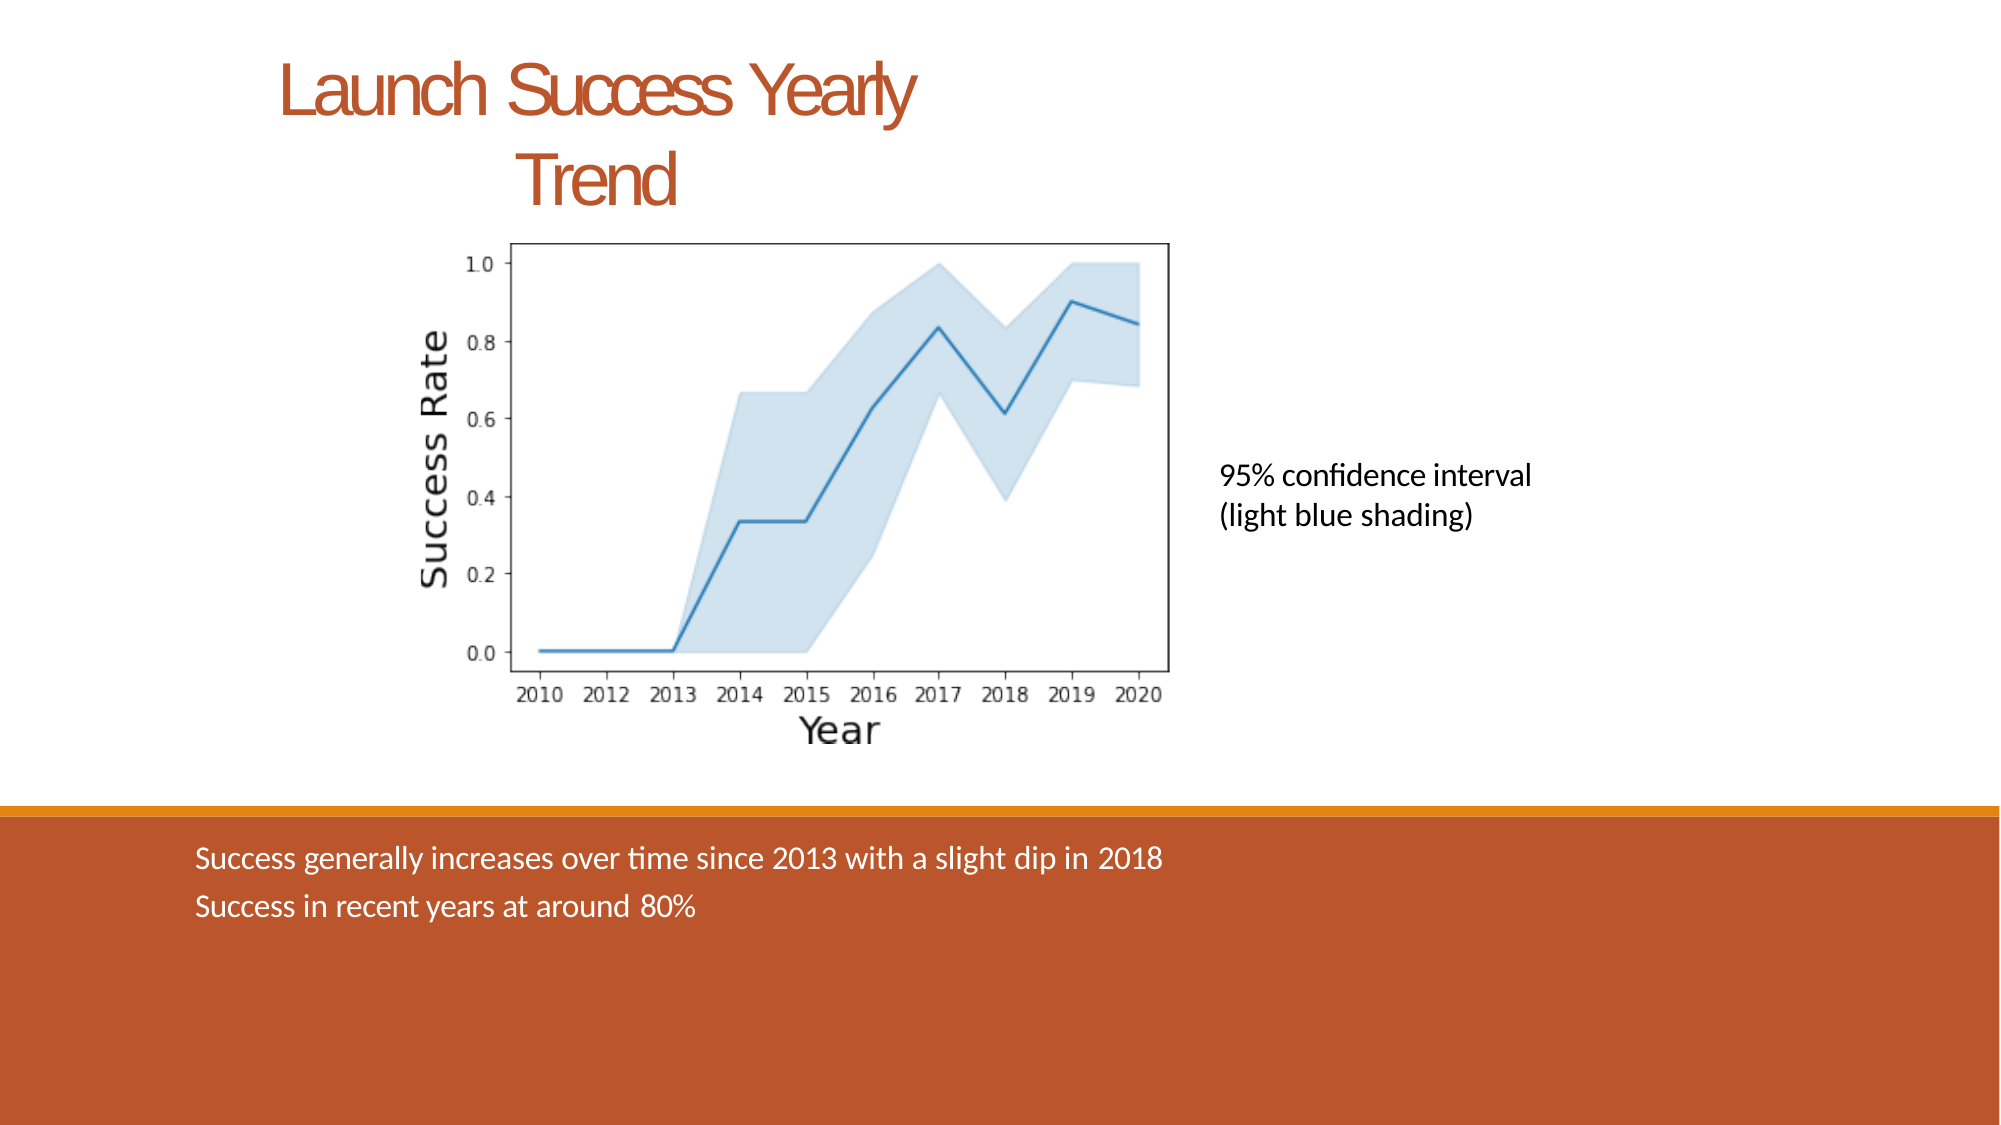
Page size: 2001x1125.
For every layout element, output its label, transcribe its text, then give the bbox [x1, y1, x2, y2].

text_box 95% confidence interval (light blue shading) [1216, 451, 1541, 533]
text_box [0, 806, 2000, 1125]
title Launch Success Yearly Trend [192, 34, 1002, 225]
text_box [420, 243, 1170, 744]
